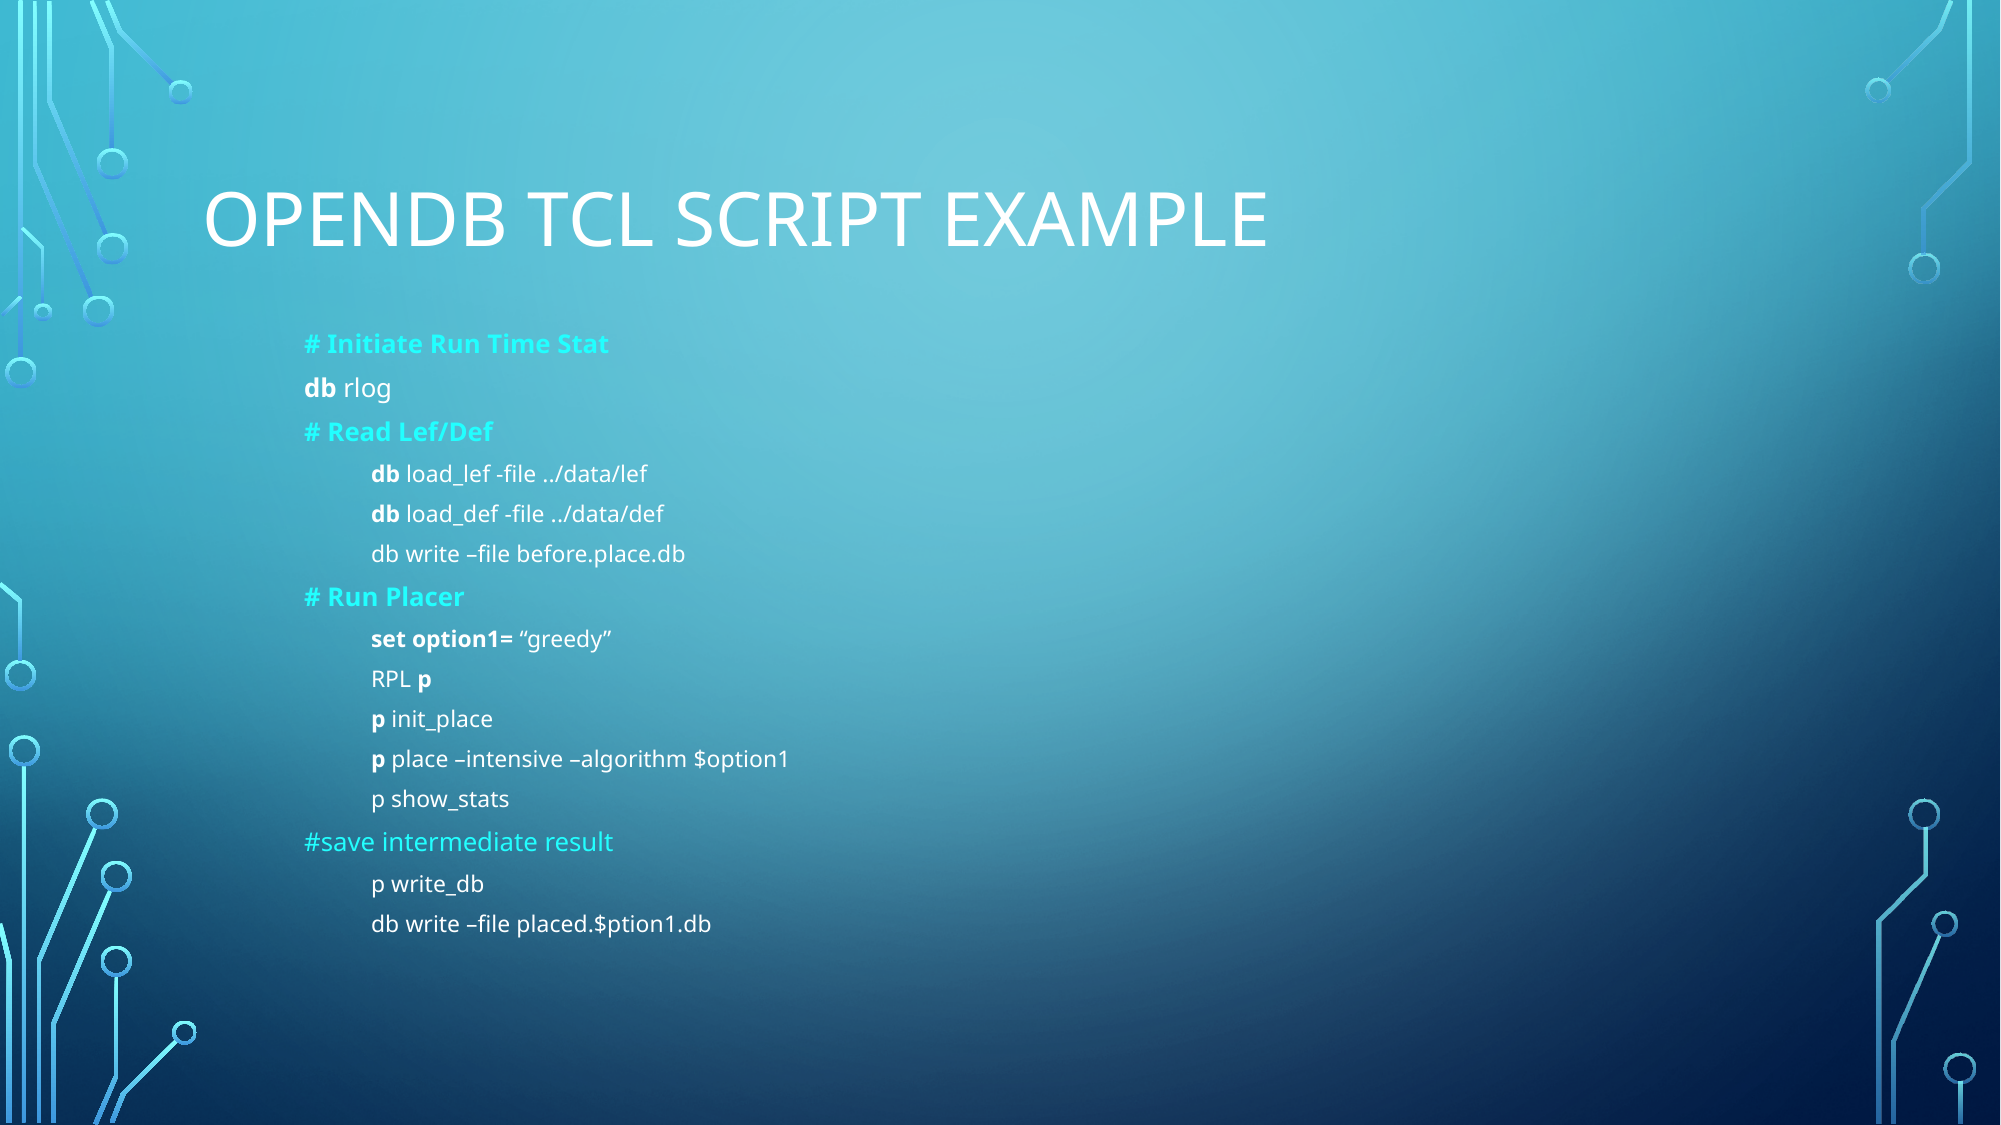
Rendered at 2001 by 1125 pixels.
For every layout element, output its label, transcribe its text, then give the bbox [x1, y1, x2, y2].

title OPENDB TCL SCRIPT EXAMPLE [187, 101, 1813, 313]
list # Initiate Run Time Stat db rlog # Read Lef/Def db load_lef -file ../data/lef db load_def -file ../data/def db write –file before.place.db # Run Placer set option1= “greedy” RPL p p init_place p place –intensive –algorithm $option1 p show_stats #save intermediate result p write_db db write –file placed.$ption1.db [187, 313, 1813, 950]
